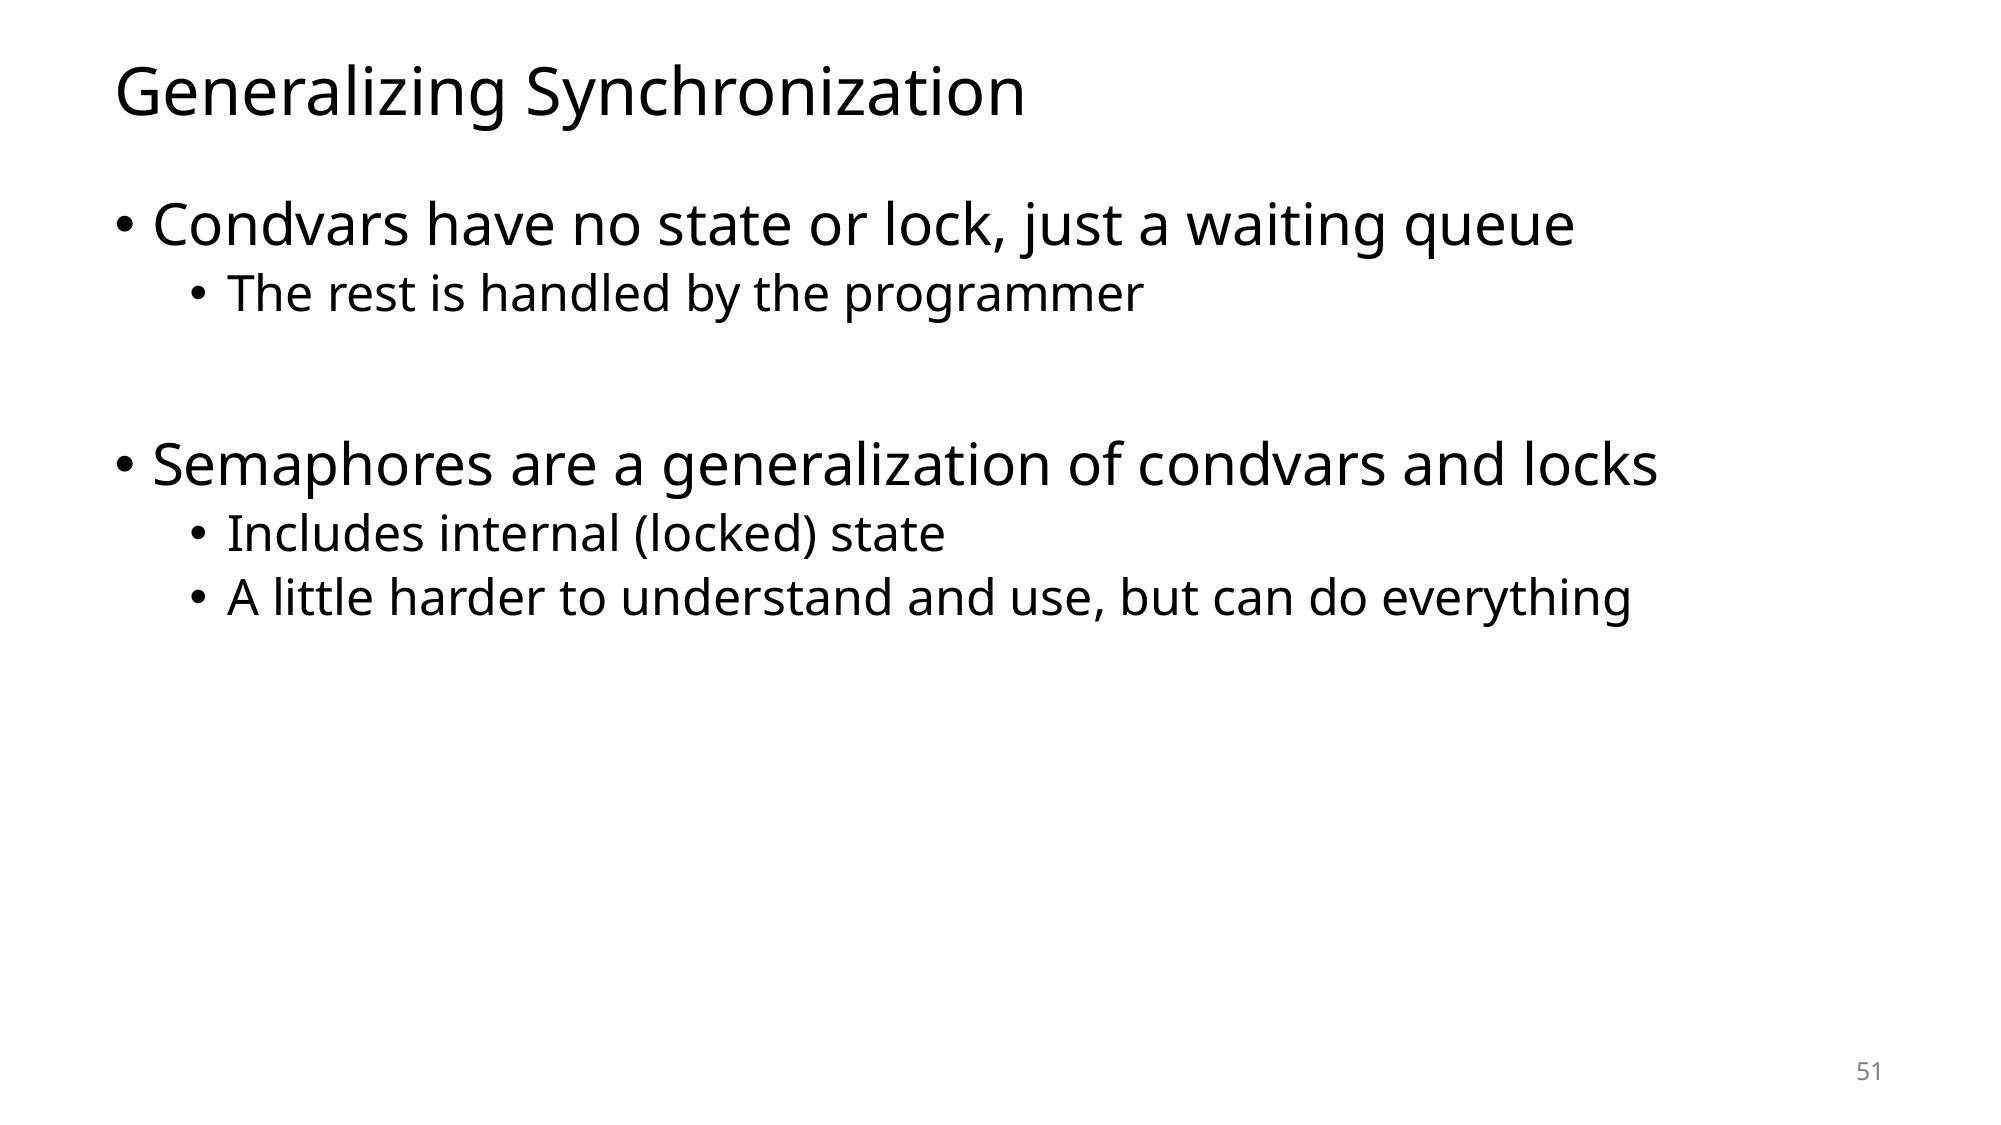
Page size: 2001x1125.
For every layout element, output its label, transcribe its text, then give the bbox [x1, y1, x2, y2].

title Generalizing Synchronization [99, 37, 1900, 150]
list Condvars have no state or lock, just a waiting queue The rest is handled by the programmer Semaphores are a generalization of condvars and locks Includes internal (locked) state A little harder to understand and use, but can do everything [99, 187, 1900, 1013]
slide_number 51 [1749, 1042, 1900, 1103]
